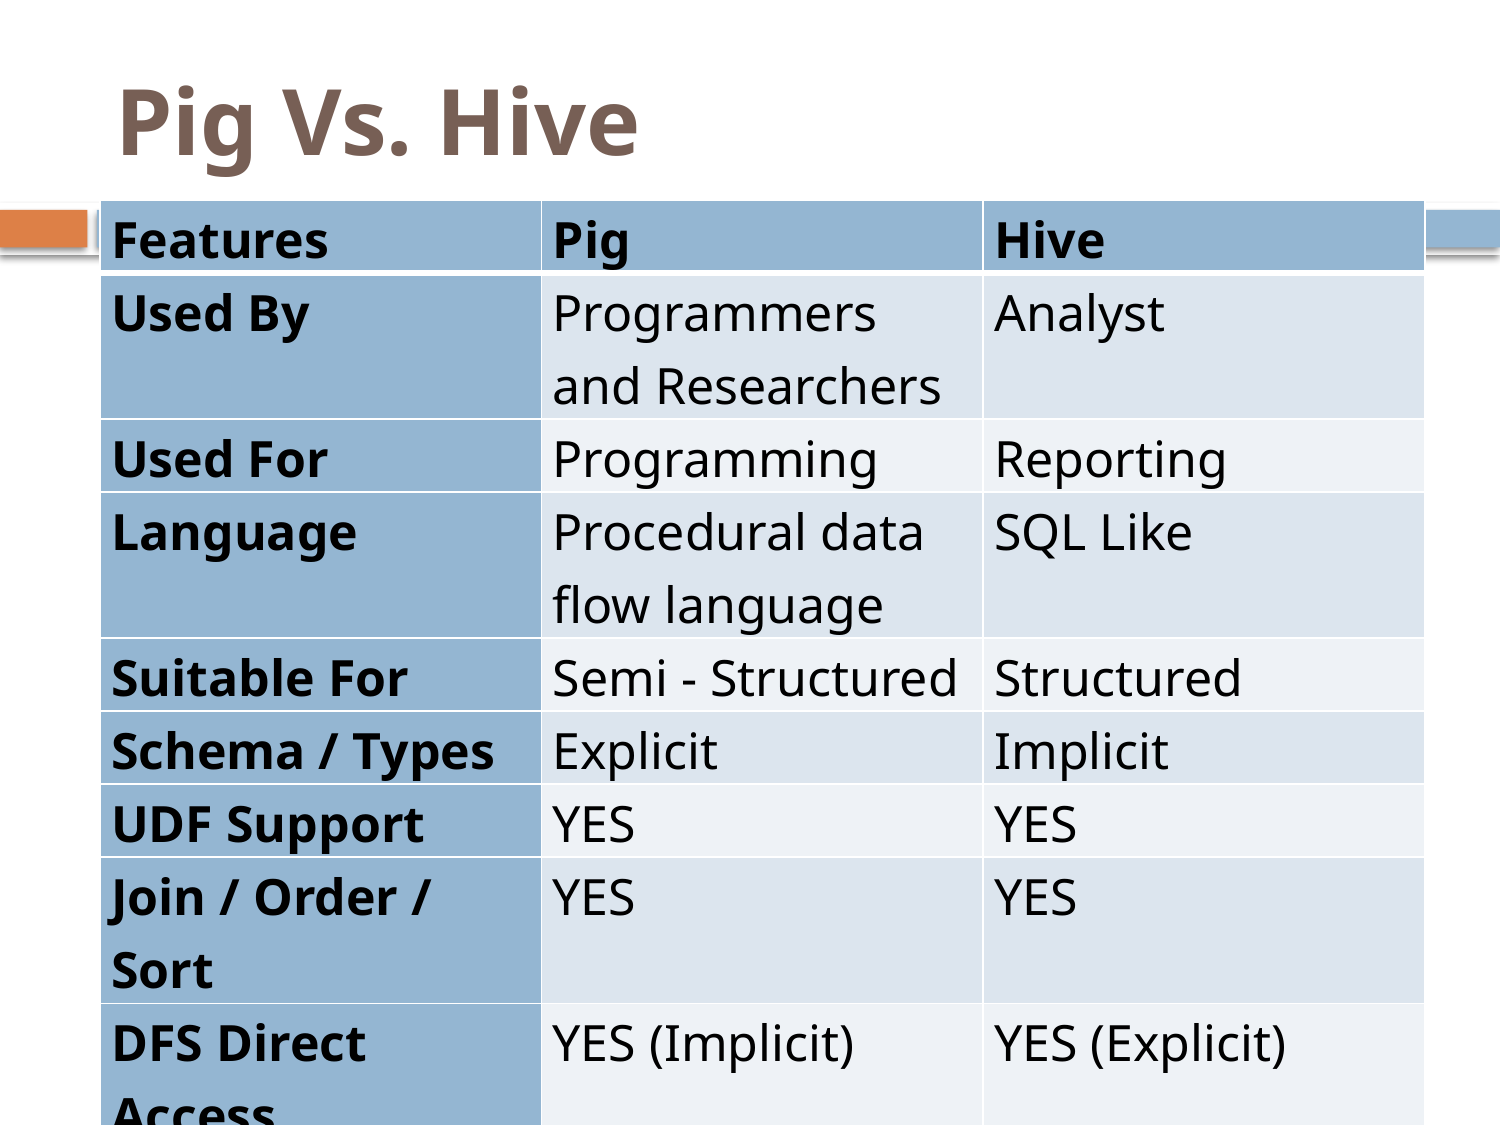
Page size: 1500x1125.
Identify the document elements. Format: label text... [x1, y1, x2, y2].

table_cell Reporting [984, 420, 1424, 491]
table_cell Structured [984, 639, 1424, 710]
table_cell Programmers and Researchers [542, 276, 982, 418]
table_cell Explicit [542, 712, 982, 783]
table_header Features [101, 201, 541, 270]
table_cell YES [984, 785, 1424, 856]
table_cell Join / Order / Sort [101, 858, 541, 1003]
table_header Pig [542, 201, 982, 270]
table_cell YES (Explicit) [984, 1004, 1424, 1125]
table_cell YES (Implicit) [542, 1004, 982, 1125]
table_cell Analyst [984, 276, 1424, 418]
title Pig Vs. Hive [100, 37, 1439, 201]
table_cell Used By [101, 276, 541, 418]
table_cell YES [542, 858, 982, 1003]
table_header Hive [984, 201, 1424, 270]
table_cell Schema / Types [101, 712, 541, 783]
table_cell DFS Direct Access [101, 1004, 541, 1125]
table_cell YES [542, 785, 982, 856]
table_cell Implicit [984, 712, 1424, 783]
table_cell Procedural data flow language [542, 493, 982, 637]
table_cell UDF Support [101, 785, 541, 856]
table_cell SQL Like [984, 493, 1424, 637]
table_cell Semi - Structured [542, 639, 982, 710]
table_cell YES [984, 858, 1424, 1003]
table_cell Programming [542, 420, 982, 491]
table_cell Used For [101, 420, 541, 491]
table_cell Language [101, 493, 541, 637]
table_cell Suitable For [101, 639, 541, 710]
